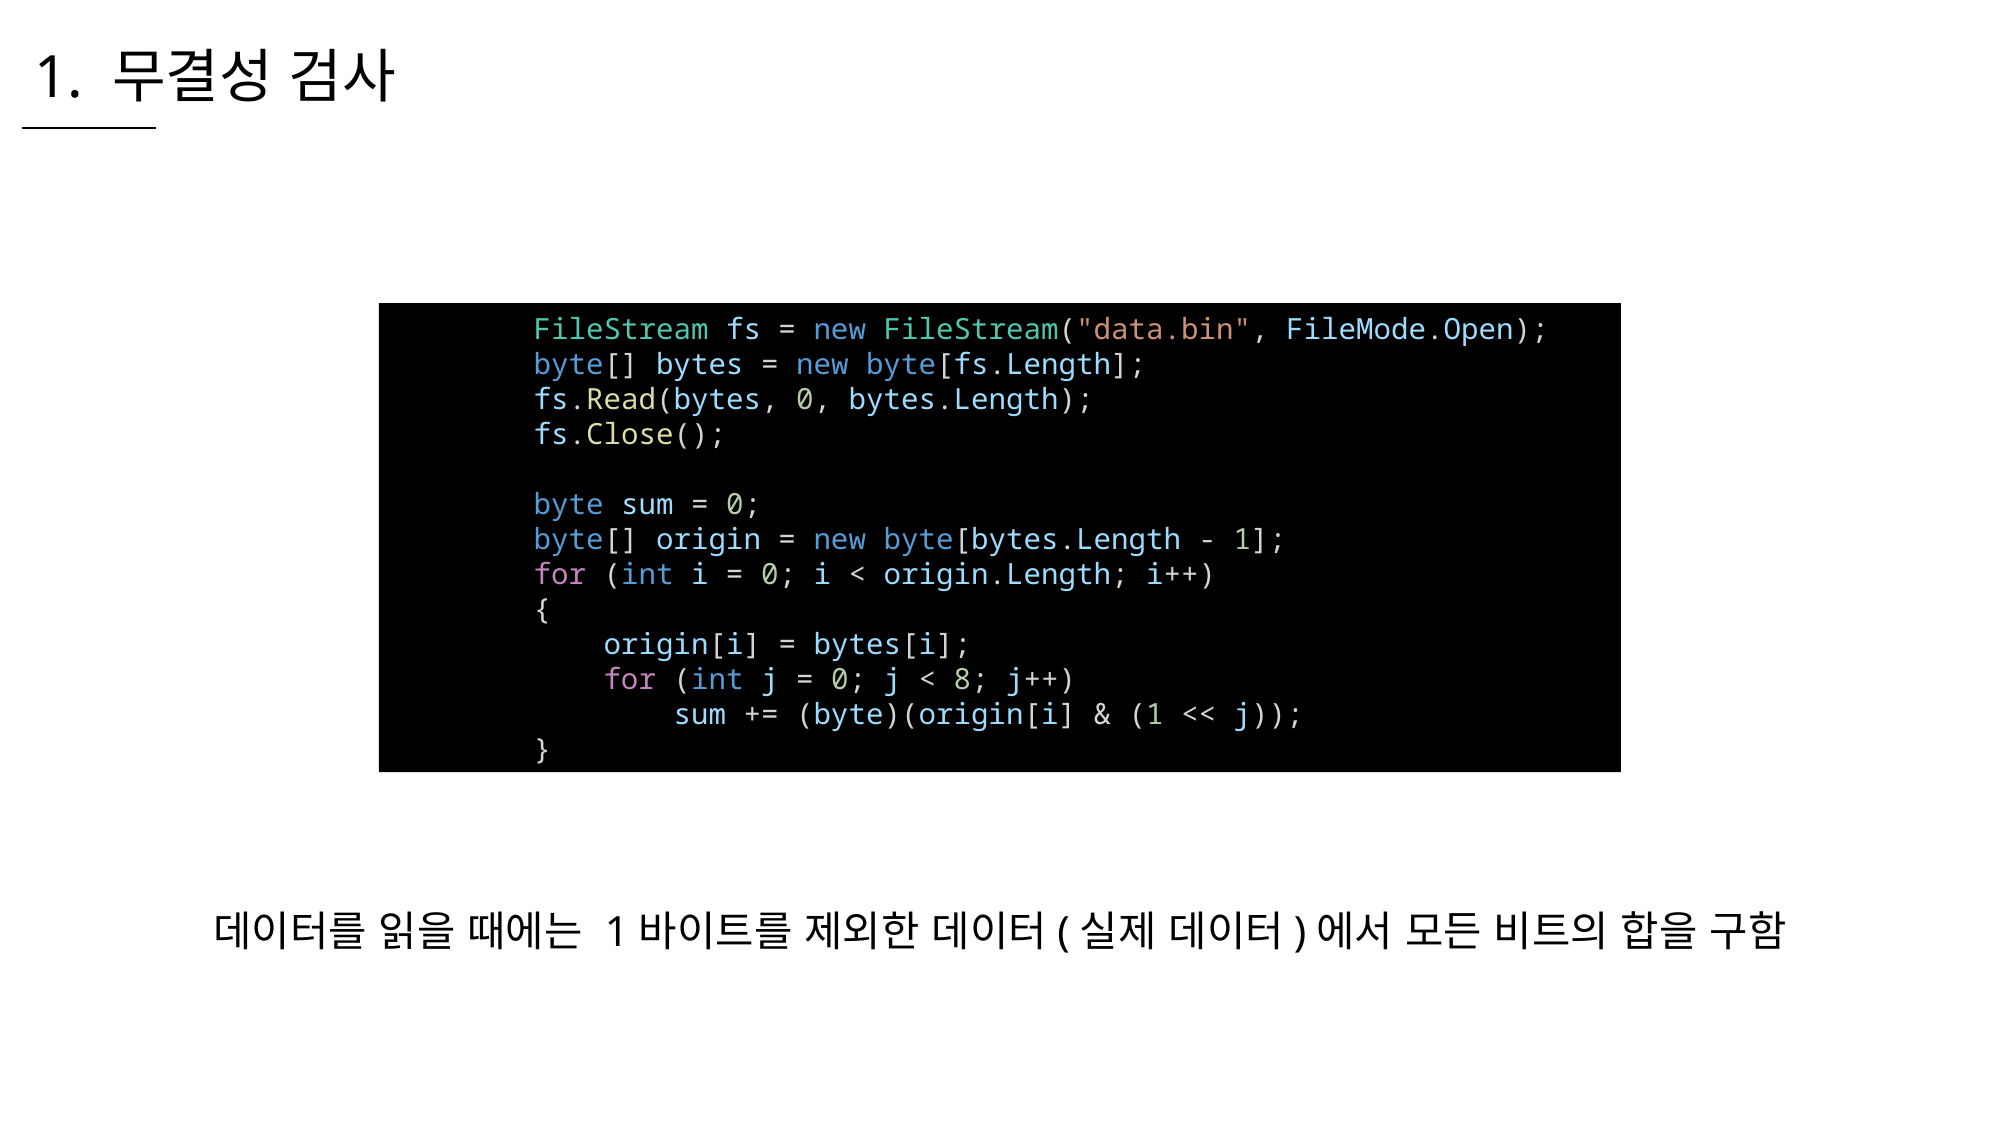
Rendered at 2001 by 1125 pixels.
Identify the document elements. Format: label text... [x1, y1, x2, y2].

text_box FileStream fs = new FileStream("data.bin", FileMode.Open); byte[] bytes = new byte[fs.Length]; fs.Read(bytes, 0, bytes.Length); fs.Close(); byte sum = 0; byte[] origin = new byte[bytes.Length - 1]; for (int i = 0; i < origin.Length; i++) { origin[i] = bytes[i]; for (int j = 0; j < 8; j++) sum += (byte)(origin[i] & (1 << j)); } [378, 303, 1621, 773]
text_box 1. 무결성 검사 [19, 31, 411, 117]
text_box 데이터를 읽을 때에는 1바이트를 제외한 데이터(실제 데이터)에서 모든 비트의 합을 구함 [198, 897, 1802, 963]
